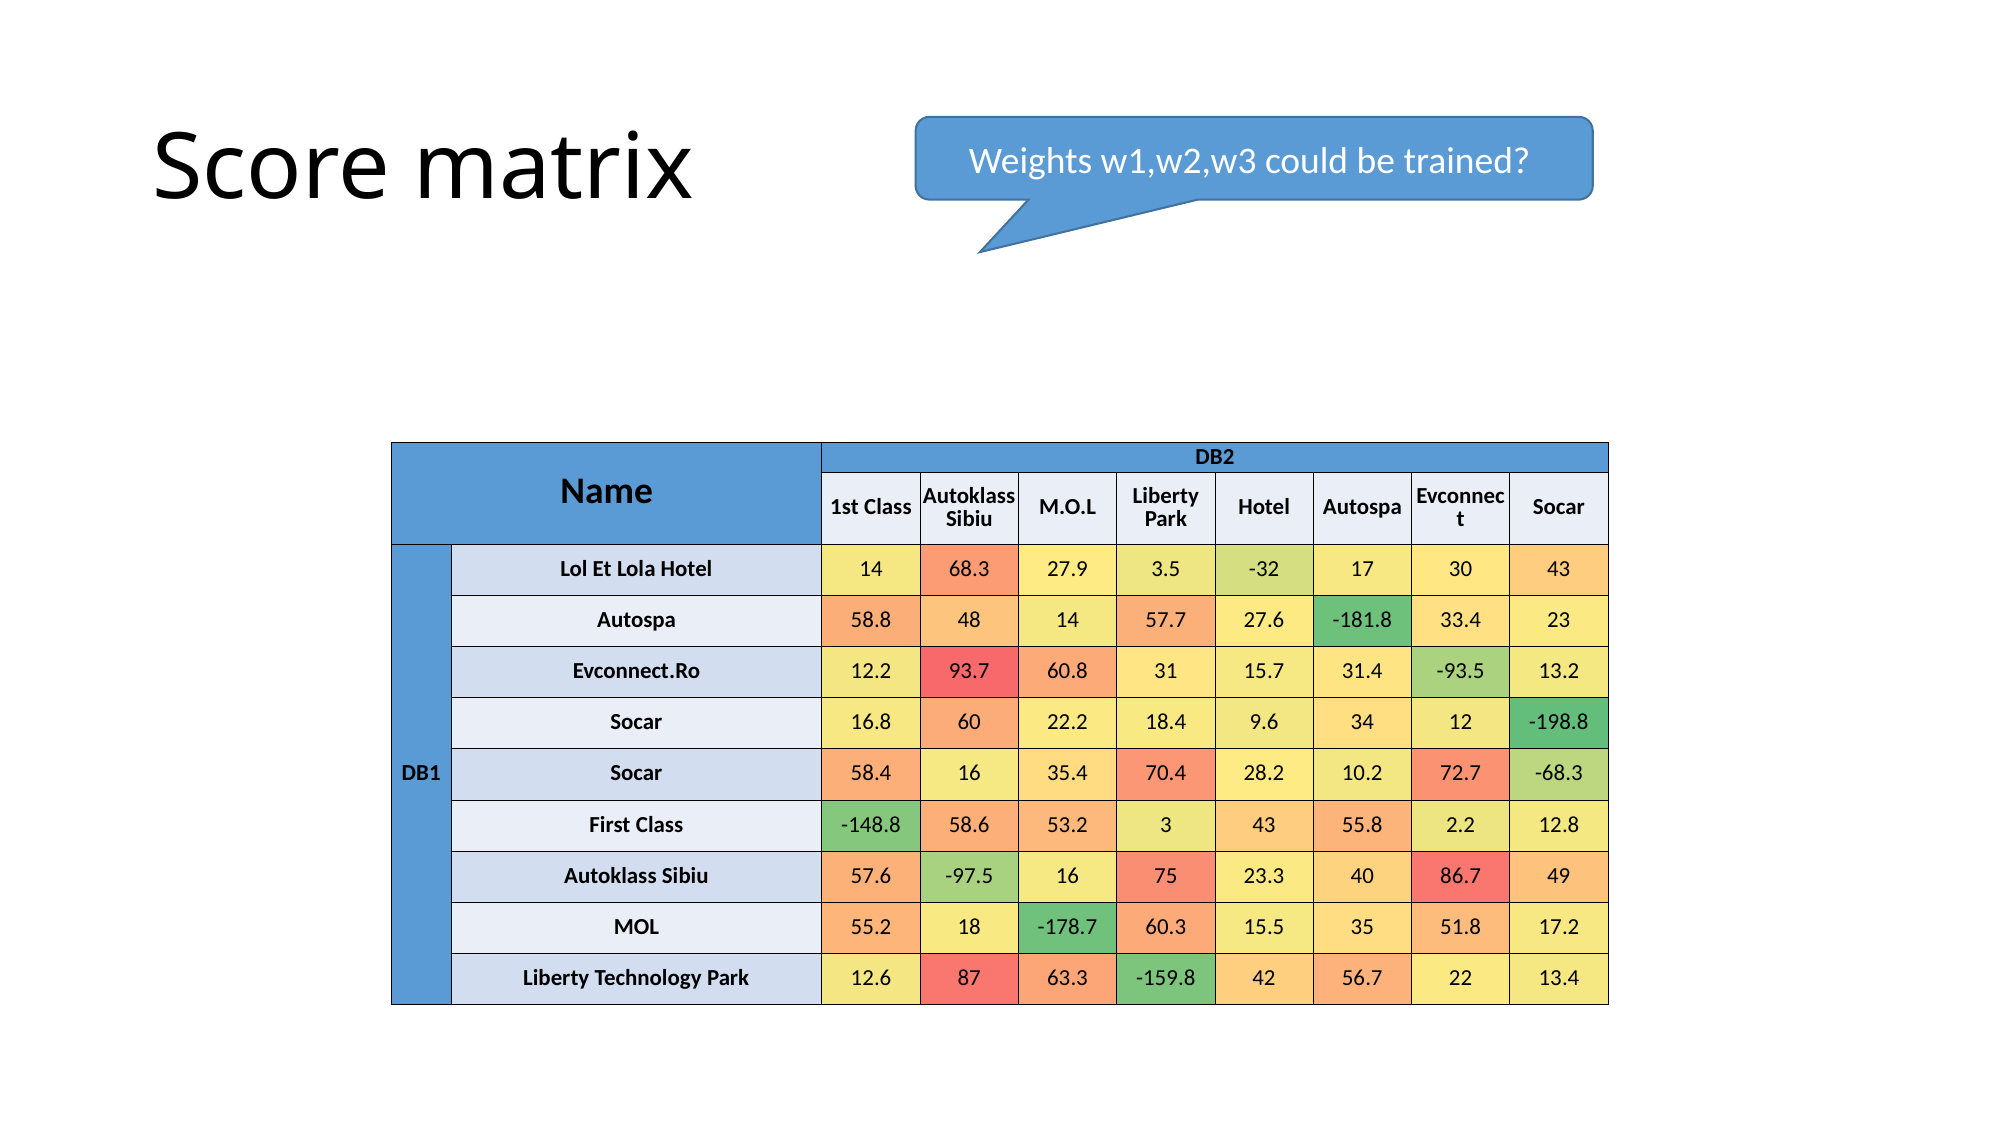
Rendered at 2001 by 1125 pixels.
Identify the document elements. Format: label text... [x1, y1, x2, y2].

table_cell Evconnect.Ro [452, 647, 821, 697]
table_cell -181.8 [1314, 596, 1411, 646]
table_cell DB1 [392, 545, 451, 1004]
table_cell 30 [1412, 545, 1509, 595]
table_cell 53.2 [1019, 801, 1116, 851]
text_box Weights w1,w2,w3 could be trained? [914, 115, 1594, 254]
table_cell Lol Et Lola Hotel [452, 545, 821, 595]
table_cell 68.3 [921, 545, 1018, 595]
table_cell 14 [1019, 596, 1116, 646]
table_cell 17 [1314, 545, 1411, 595]
table_cell 12.6 [822, 954, 920, 1004]
table_cell 55.8 [1314, 801, 1411, 851]
table_cell Socar [452, 698, 821, 748]
table_cell 10.2 [1314, 749, 1411, 800]
table_cell First Class [452, 801, 821, 851]
table_cell 14 [822, 545, 920, 595]
table_cell 12 [1412, 698, 1509, 748]
table_cell 58.6 [921, 801, 1018, 851]
table_cell -97.5 [921, 852, 1018, 902]
table_cell 16.8 [822, 698, 920, 748]
table_cell 3 [1117, 801, 1215, 851]
table_cell 28.2 [1216, 749, 1313, 800]
table_cell 58.4 [822, 749, 920, 800]
table_cell 60 [921, 698, 1018, 748]
table_cell 42 [1216, 954, 1313, 1004]
table_cell -159.8 [1117, 954, 1215, 1004]
table_cell 13.2 [1510, 647, 1608, 697]
table_cell 2.2 [1412, 801, 1509, 851]
table_cell Autoklass Sibiu [921, 473, 1018, 544]
table_cell 34 [1314, 698, 1411, 748]
table_cell 27.9 [1019, 545, 1116, 595]
table_cell Liberty Technology Park [452, 954, 821, 1004]
table_cell 58.8 [822, 596, 920, 646]
table_cell 22 [1412, 954, 1509, 1004]
title Score matrix [137, 59, 1863, 278]
table_cell -178.7 [1019, 903, 1116, 953]
table_cell 23 [1510, 596, 1608, 646]
table_cell 40 [1314, 852, 1411, 902]
table_cell 70.4 [1117, 749, 1215, 800]
table_cell Evconnect [1412, 473, 1509, 544]
table_cell MOL [452, 903, 821, 953]
table_cell 1st Class [822, 473, 920, 544]
table_cell Autoklass Sibiu [452, 852, 821, 902]
table_cell Socar [1510, 473, 1608, 544]
table_cell Socar [452, 749, 821, 800]
table_cell 12.2 [822, 647, 920, 697]
table_header Name [392, 443, 821, 544]
table_cell 12.8 [1510, 801, 1608, 851]
table_cell Liberty Park [1117, 473, 1215, 544]
table_cell M.O.L [1019, 473, 1116, 544]
table_cell 3.5 [1117, 545, 1215, 595]
table_cell 35 [1314, 903, 1411, 953]
table_cell 75 [1117, 852, 1215, 902]
table_cell 22.2 [1019, 698, 1116, 748]
table_cell 55.2 [822, 903, 920, 953]
table_cell Hotel [1216, 473, 1313, 544]
table_cell 18 [921, 903, 1018, 953]
table_cell 49 [1510, 852, 1608, 902]
table_cell 60.8 [1019, 647, 1116, 697]
table_cell 86.7 [1412, 852, 1509, 902]
table_cell 15.5 [1216, 903, 1313, 953]
table_cell 57.7 [1117, 596, 1215, 646]
table_cell -198.8 [1510, 698, 1608, 748]
table_cell 18.4 [1117, 698, 1215, 748]
table_cell 16 [921, 749, 1018, 800]
table_cell Autospa [1314, 473, 1411, 544]
table_cell 43 [1510, 545, 1608, 595]
table_cell 72.7 [1412, 749, 1509, 800]
table_cell 63.3 [1019, 954, 1116, 1004]
table_cell -68.3 [1510, 749, 1608, 800]
table_cell 33.4 [1412, 596, 1509, 646]
table_cell 48 [921, 596, 1018, 646]
table_cell 9.6 [1216, 698, 1313, 748]
table_cell 56.7 [1314, 954, 1411, 1004]
table_cell 43 [1216, 801, 1313, 851]
table_cell 27.6 [1216, 596, 1313, 646]
table_cell 31 [1117, 647, 1215, 697]
table_cell 15.7 [1216, 647, 1313, 697]
table_header DB2 [822, 443, 1608, 472]
table_cell 17.2 [1510, 903, 1608, 953]
table_cell 57.6 [822, 852, 920, 902]
table_cell 93.7 [921, 647, 1018, 697]
table_cell 31.4 [1314, 647, 1411, 697]
table_cell -93.5 [1412, 647, 1509, 697]
table_cell 13.4 [1510, 954, 1608, 1004]
table_cell 60.3 [1117, 903, 1215, 953]
table_cell Autospa [452, 596, 821, 646]
table_cell -148.8 [822, 801, 920, 851]
table_cell 16 [1019, 852, 1116, 902]
table_cell 23.3 [1216, 852, 1313, 902]
table_cell -32 [1216, 545, 1313, 595]
table_cell 51.8 [1412, 903, 1509, 953]
table_cell 35.4 [1019, 749, 1116, 800]
table_cell 87 [921, 954, 1018, 1004]
